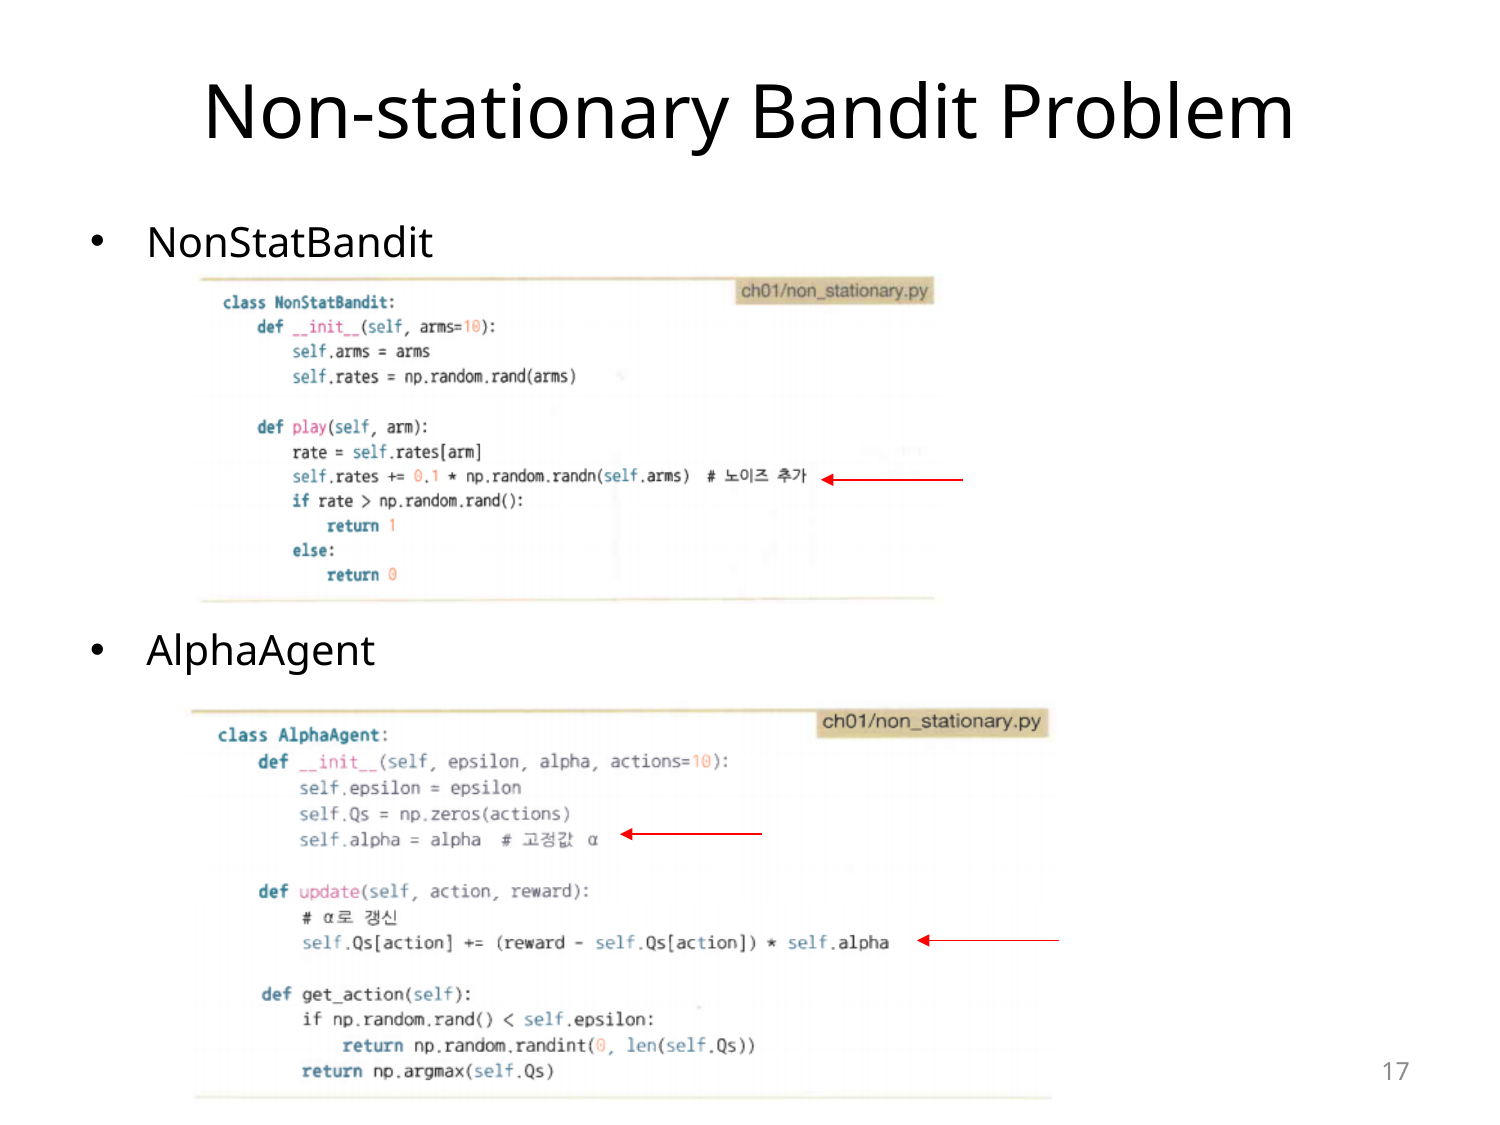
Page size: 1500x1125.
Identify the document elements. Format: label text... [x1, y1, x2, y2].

title Non-stationary Bandit Problem [75, 45, 1425, 173]
slide_number 17 [1074, 1042, 1425, 1103]
picture [192, 267, 948, 604]
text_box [182, 700, 1059, 1103]
list NonStatBandit AlphaAgent [75, 208, 1425, 1005]
